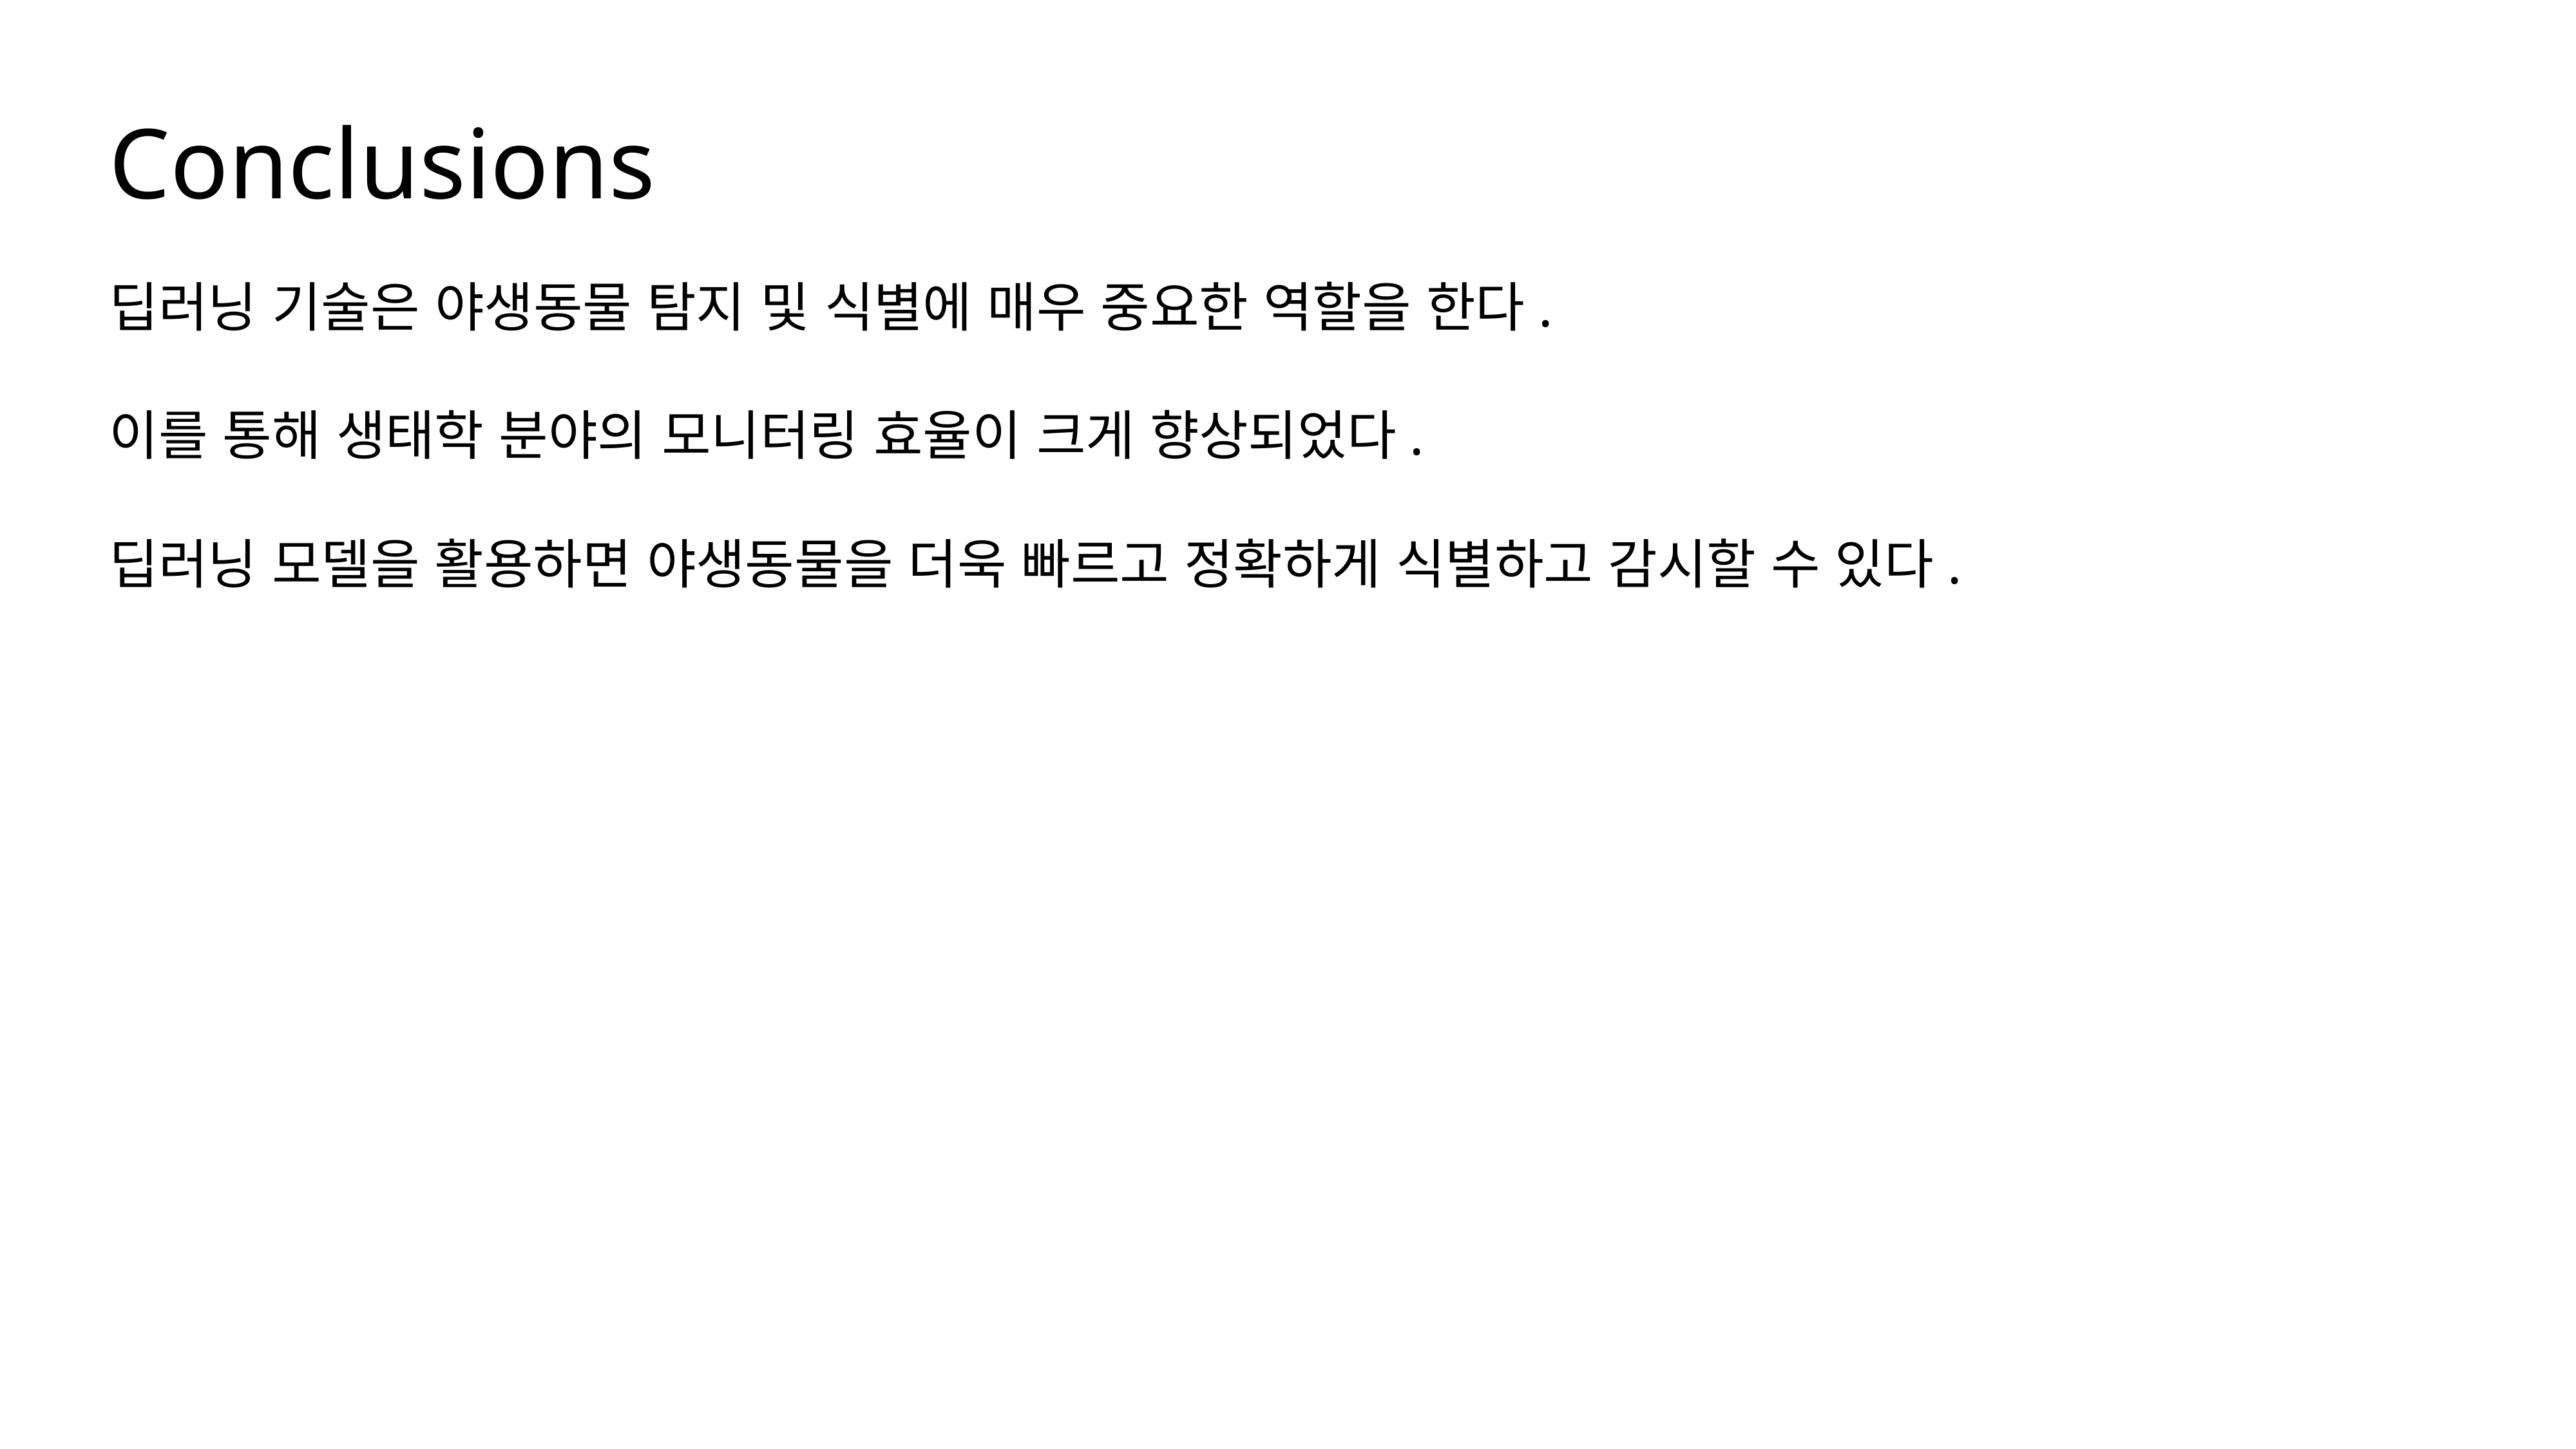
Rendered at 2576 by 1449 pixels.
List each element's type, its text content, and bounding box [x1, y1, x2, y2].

text_box Conclusions [100, 97, 1828, 223]
text_box 딥러닝 기술은 야생동물 탐지 및 식별에 매우 중요한 역할을 한다. 이를 통해 생태학 분야의 모니터링 효율이 크게 향상되었다. 딥러닝 모델을 활용하면 야생동물을 더욱 빠르고 정확하게 식별하고 감시할 수 있다. [100, 268, 2516, 1312]
